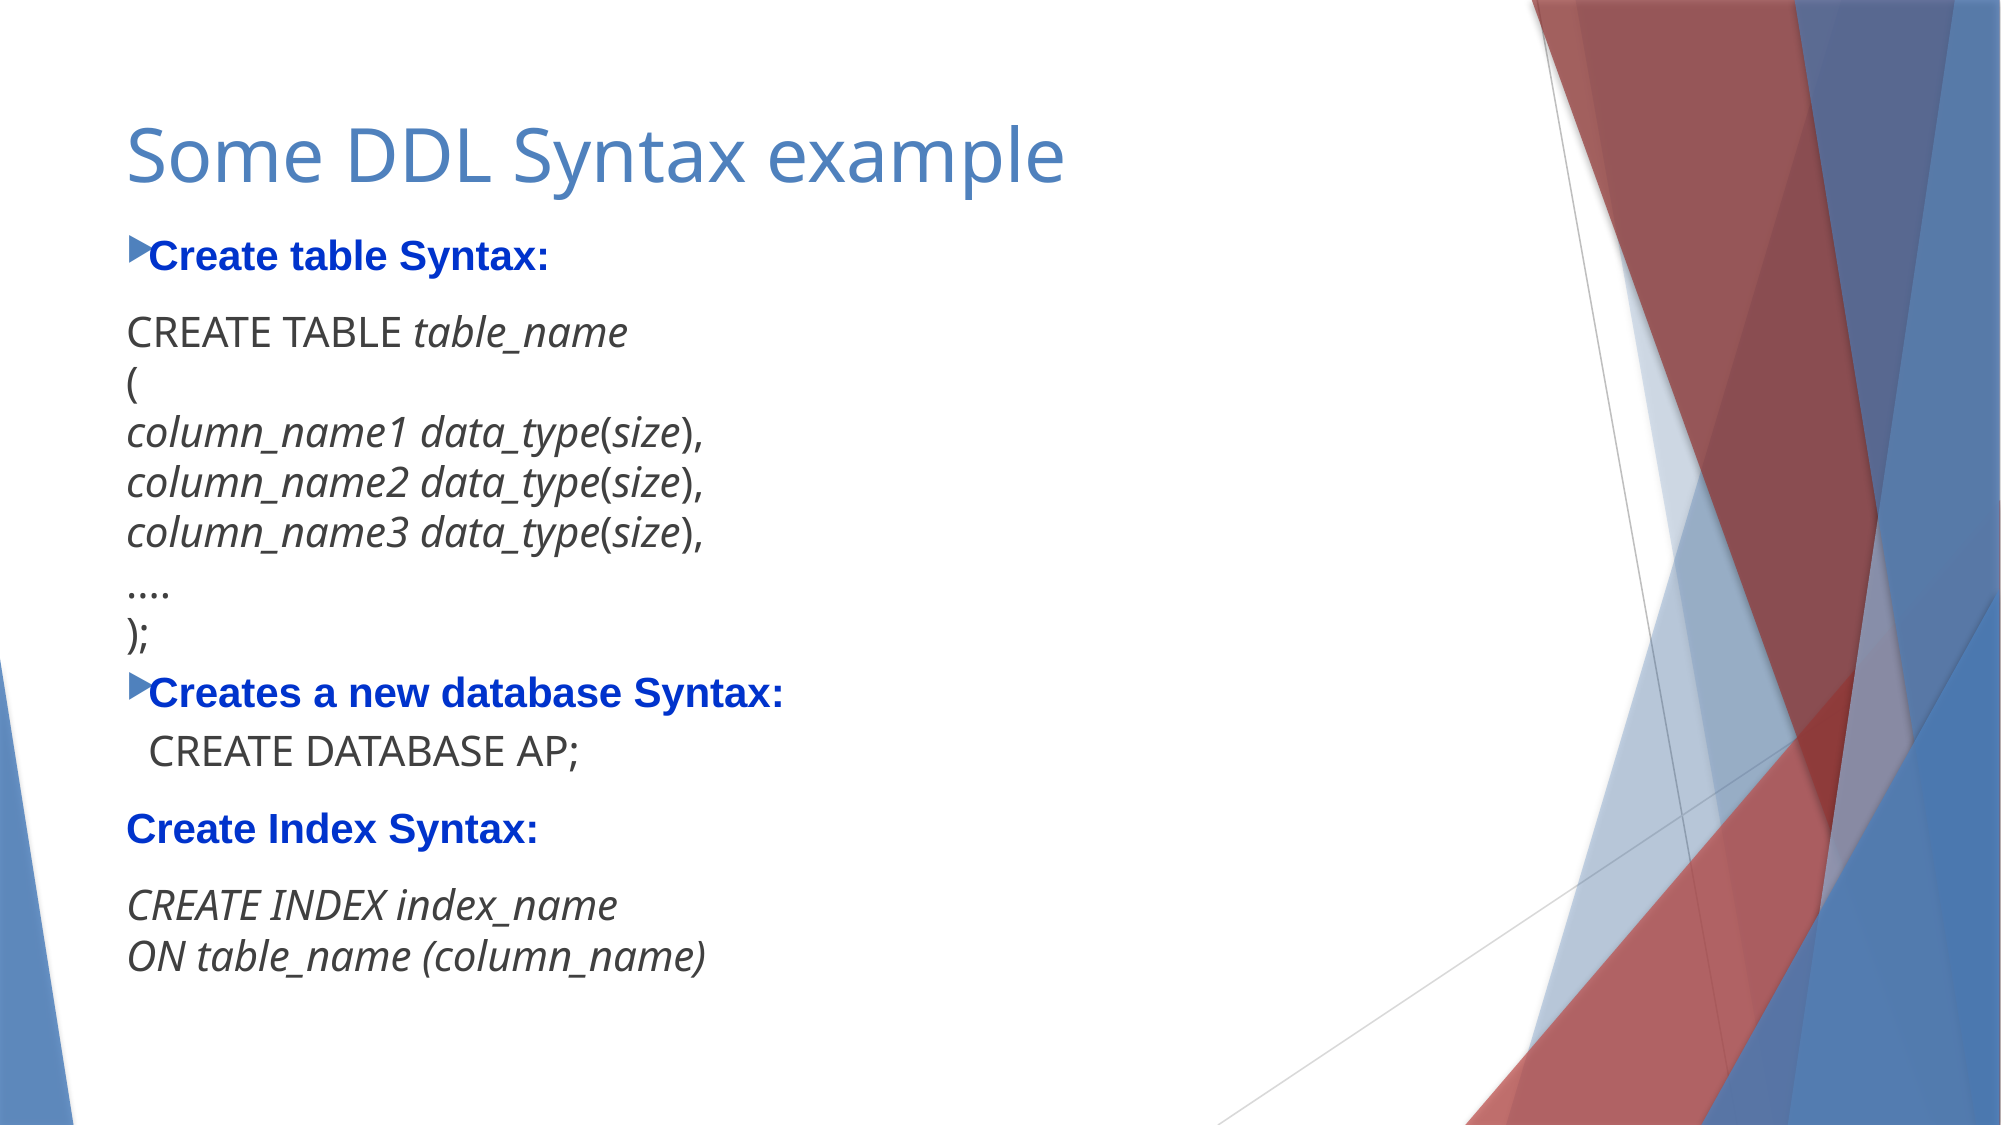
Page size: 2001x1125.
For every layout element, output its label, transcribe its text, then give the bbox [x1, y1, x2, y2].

list Create table Syntax: CREATE TABLE table_name ( column_name1 data_type(size), column_name2 data_type(size), column_name3 data_type(size), .... ); Creates a new database Syntax: CREATE DATABASE AP; Create Index Syntax: CREATE INDEX index_name ON table_name (column_name) [111, 220, 1522, 991]
title Some DDL Syntax example [111, 99, 1522, 220]
